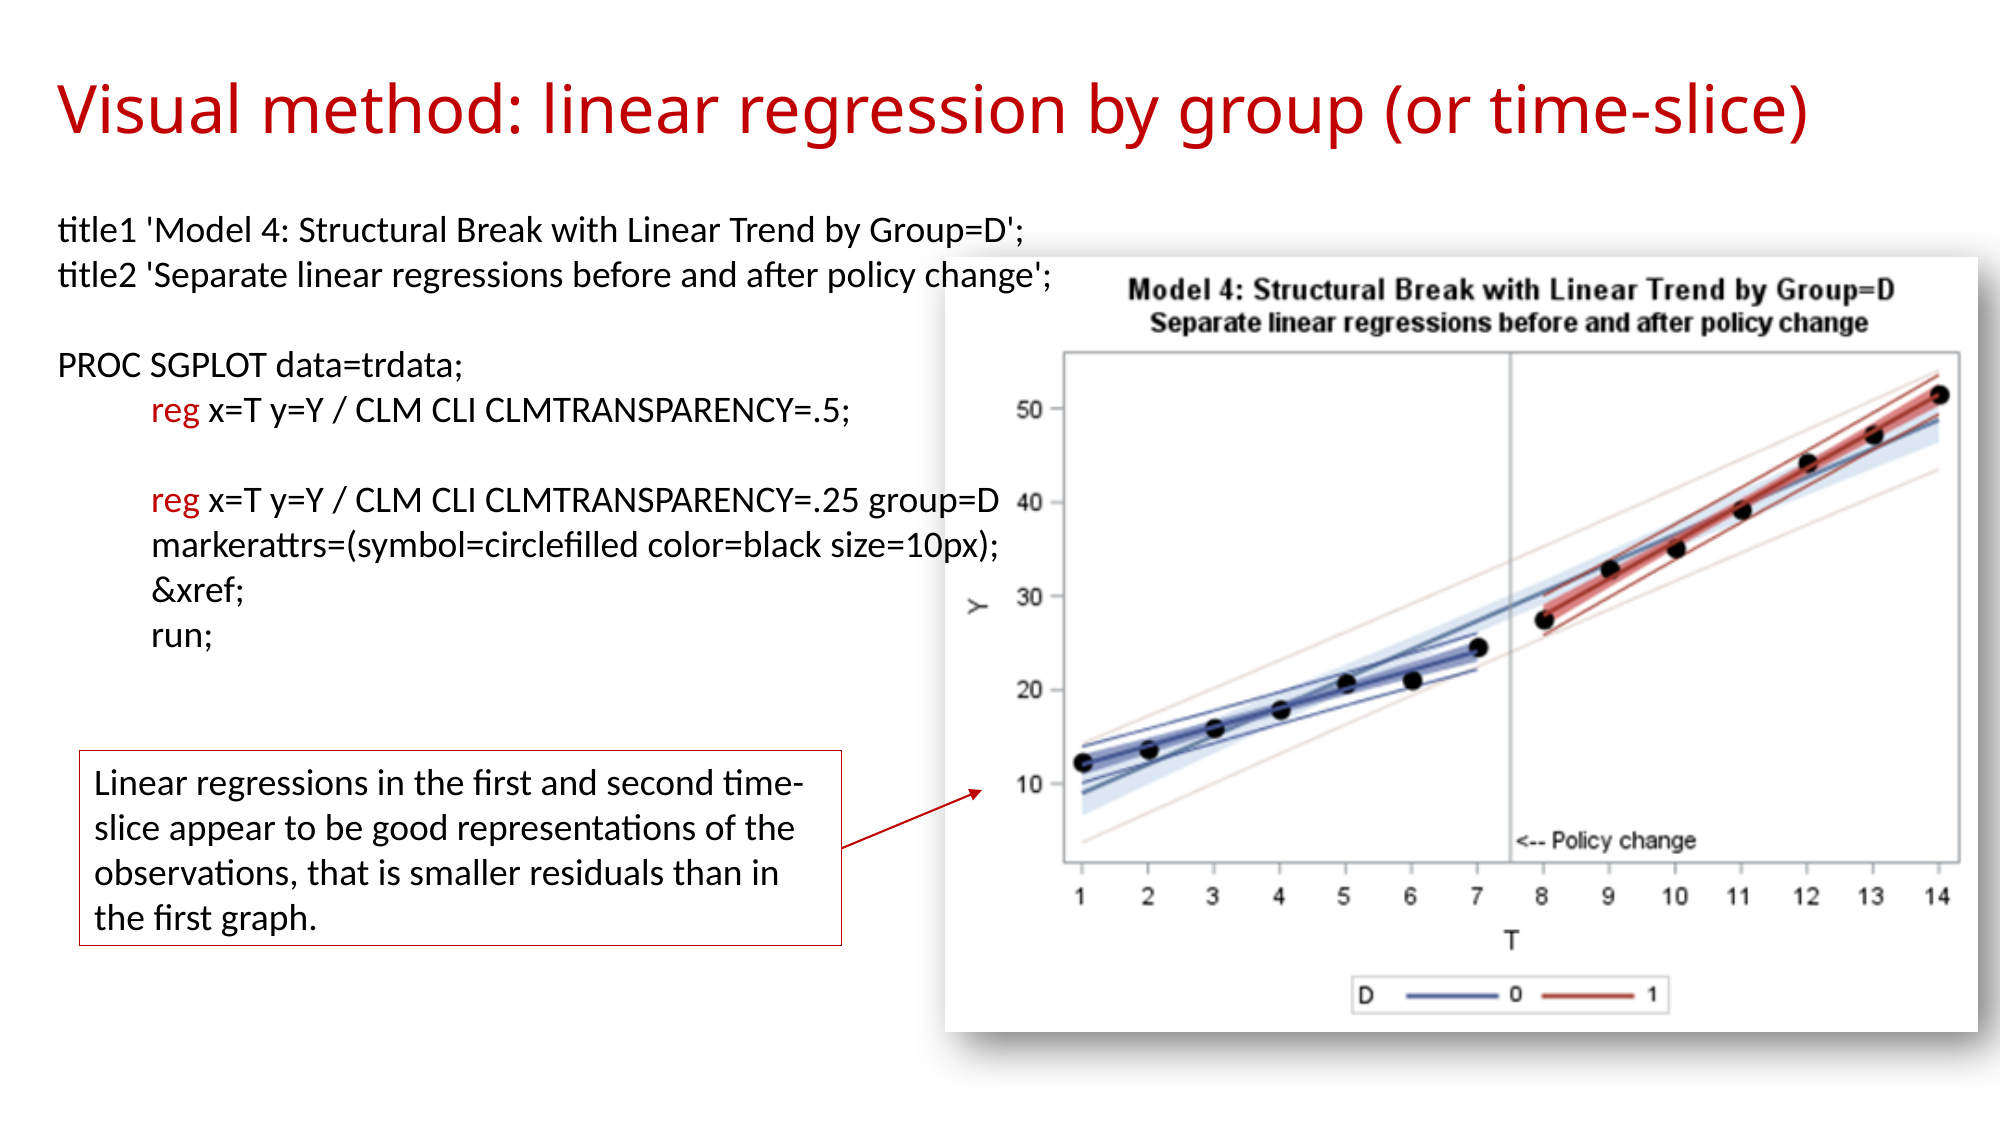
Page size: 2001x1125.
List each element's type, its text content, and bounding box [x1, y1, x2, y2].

picture [945, 256, 1978, 1032]
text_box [841, 789, 982, 850]
title Visual method: linear regression by group (or time-slice) [42, 59, 1863, 164]
text_box Linear regressions in the first and second time-slice appear to be good representations of the observations, that is smaller residuals than in the first graph. [79, 750, 842, 946]
text_box title1 'Model 4: Structural Break with Linear Trend by Group=D'; title2 'Separate linear regressions before and after policy change'; PROC SGPLOT data=trdata; reg x=T y=Y / CLM CLI CLMTRANSPARENCY=.5; reg x=T y=Y / CLM CLI CLMTRANSPARENCY=.25 group=D markerattrs=(symbol=circlefilled color=black size=10px); &xref; run; [42, 197, 1122, 663]
